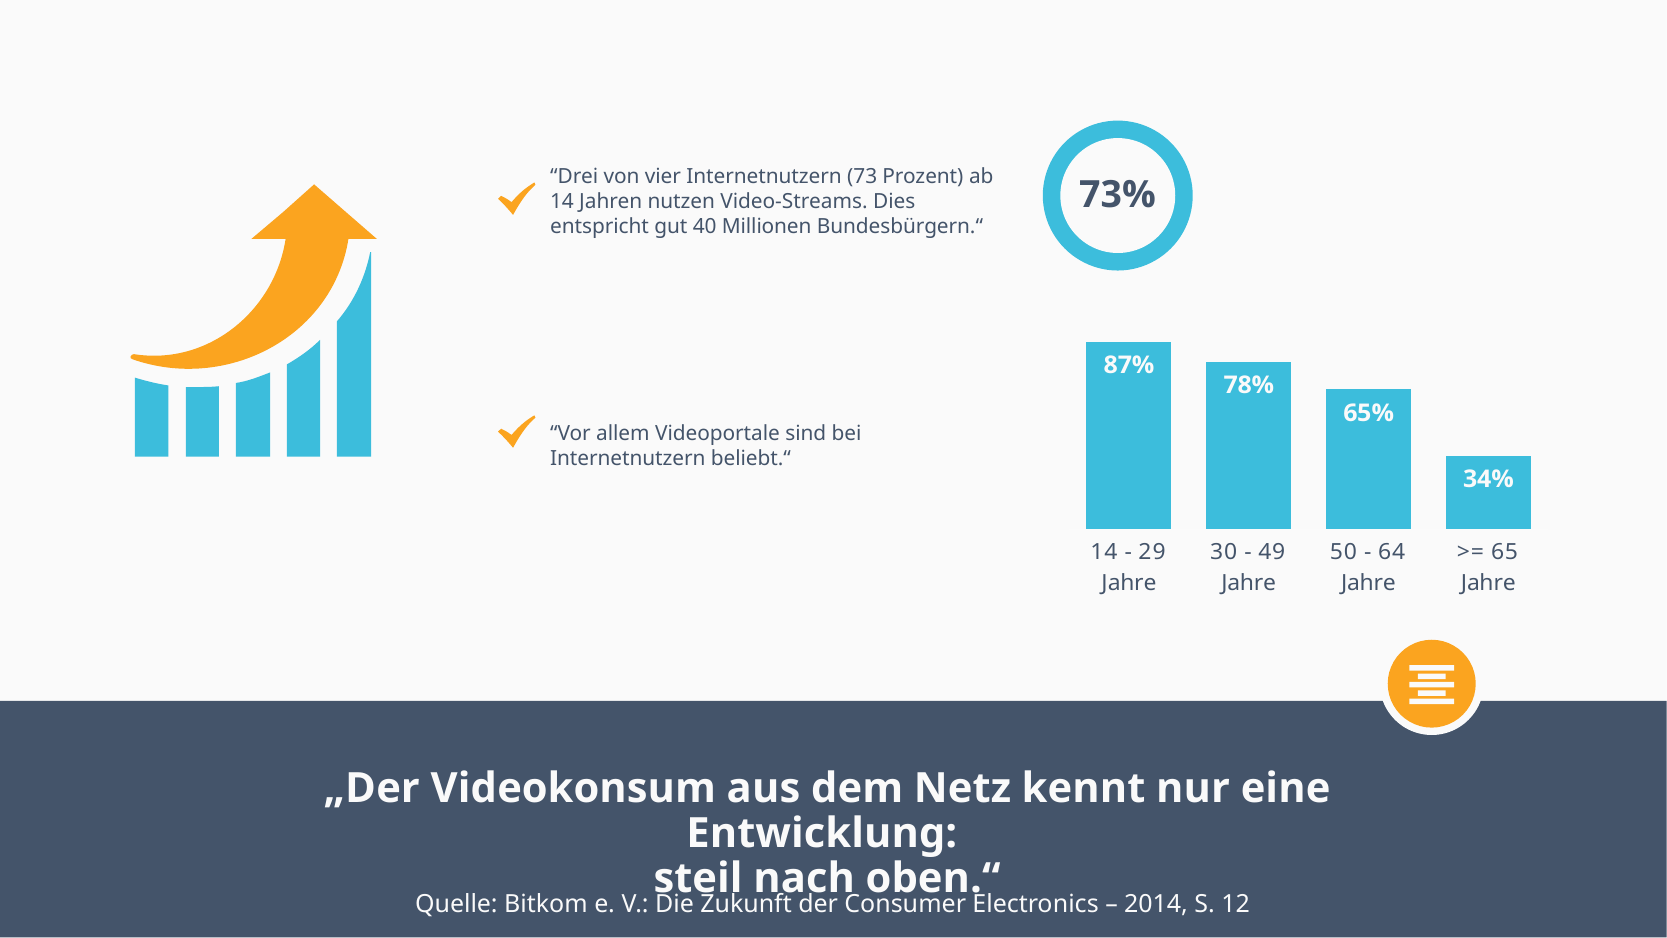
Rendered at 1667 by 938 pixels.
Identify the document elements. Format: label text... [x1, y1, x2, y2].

text_box [0, 700, 1667, 938]
text_box [1409, 665, 1455, 671]
text_box “Vor allem Videoportale sind bei Internetnutzern beliebt.“ [535, 412, 1029, 477]
text_box [1378, 629, 1485, 737]
text_box „Der Videokonsum aus dem Netz kennt nur eine Entwicklung: steil nach oben.“ [180, 759, 1475, 830]
text_box [1417, 690, 1446, 696]
chart [1051, 294, 1569, 597]
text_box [128, 184, 377, 457]
text_box [1386, 638, 1477, 729]
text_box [1042, 120, 1193, 271]
text_box [498, 415, 536, 448]
text_box [1409, 698, 1455, 705]
text_box [1409, 681, 1455, 688]
text_box Quelle: Bitkom e. V.: Die Zukunft der Consumer Electronics – 2014, S. 12 [186, 876, 1481, 933]
text_box [1417, 673, 1446, 680]
text_box “Drei von vier Internetnutzern (73 Prozent) ab 14 Jahren nutzen Video-Streams. Dies entspricht gut 40 Millionen Bundesbürgern.“ [535, 155, 1029, 245]
text_box [498, 182, 535, 215]
